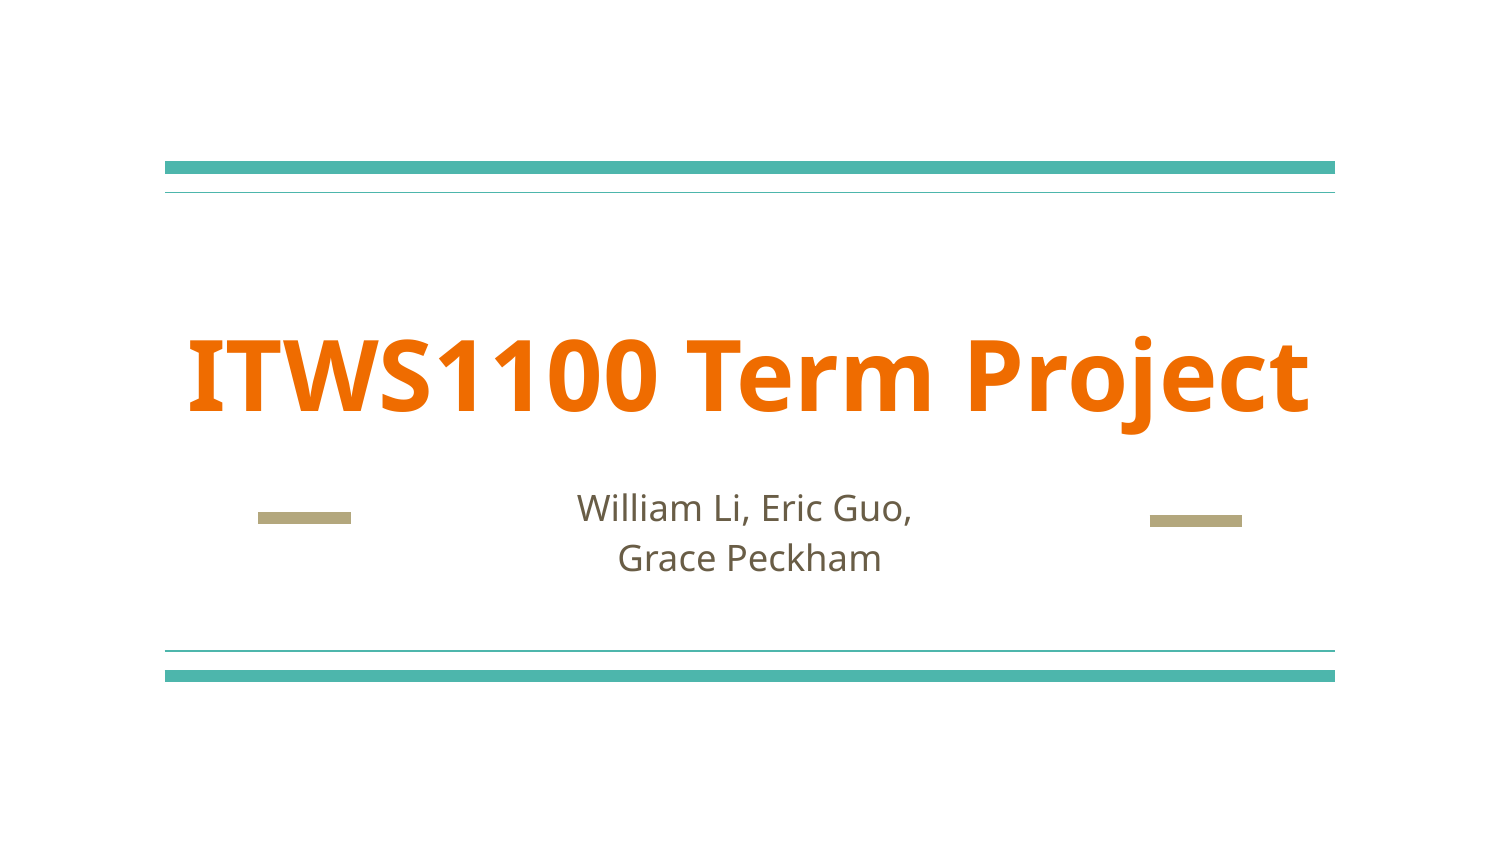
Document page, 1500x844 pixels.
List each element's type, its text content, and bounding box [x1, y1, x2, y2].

title ITWS1100 Term Project [164, 287, 1336, 456]
subtitle William Li, Eric Guo, Grace Peckham [350, 467, 1150, 598]
